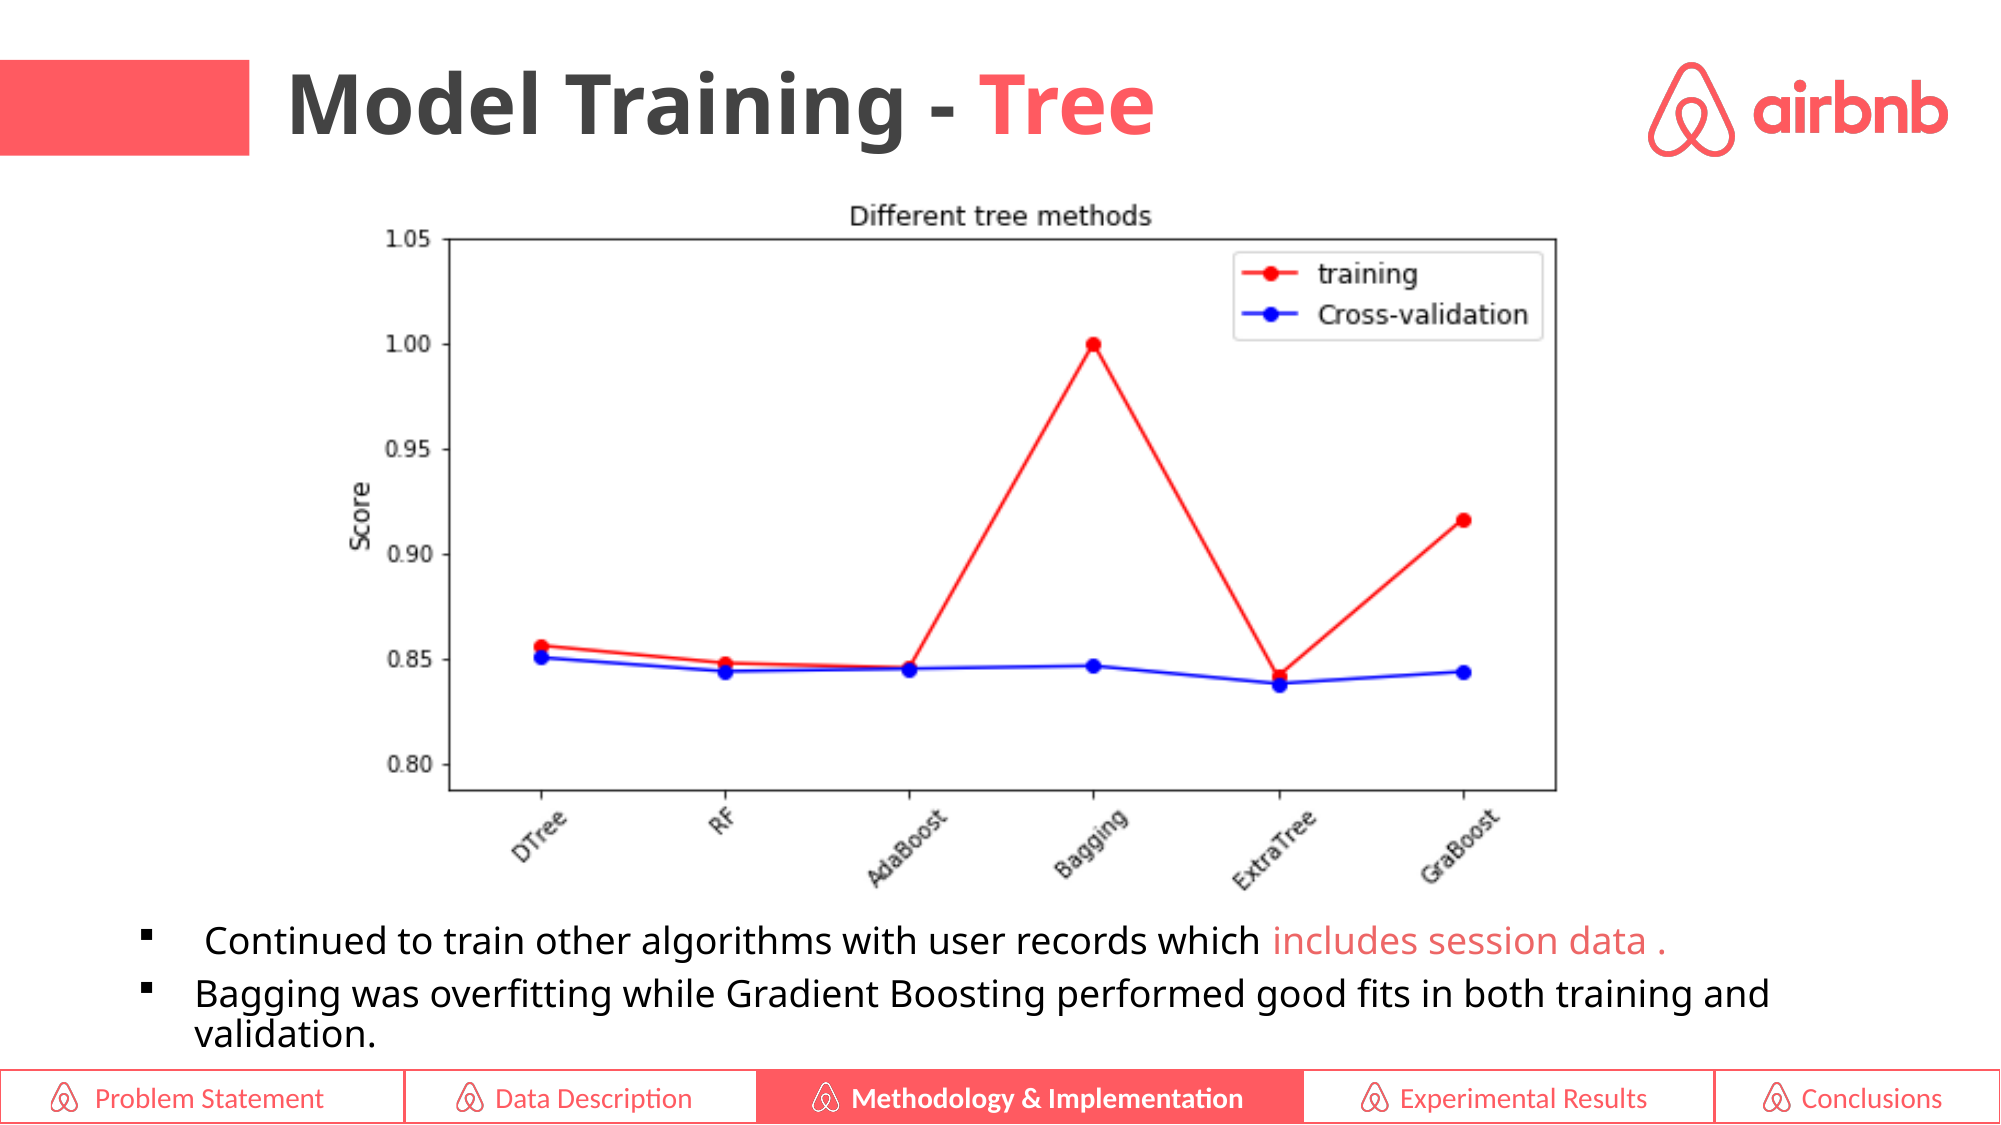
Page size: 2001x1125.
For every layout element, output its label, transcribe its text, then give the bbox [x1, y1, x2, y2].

picture [50, 1081, 80, 1112]
text_box [0, 59, 250, 156]
text_box Problem Statement [79, 1071, 348, 1123]
picture [1361, 1081, 1391, 1112]
text_box [756, 1070, 1302, 1124]
picture [812, 1081, 842, 1112]
text_box Methodology & Implementation [836, 1071, 1279, 1123]
text_box [1302, 1070, 1714, 1124]
text_box [0, 1070, 404, 1124]
picture [347, 197, 1567, 895]
title Model Training - Tree [270, 28, 1863, 187]
text_box Continued to train other algorithms with user records which includes session data . Bagging was overfitting while Gradient Boosting performed good fits in both training and validation. [94, 914, 1936, 1019]
text_box [404, 1070, 756, 1124]
text_box Conclusions [1786, 1071, 1960, 1123]
picture [1648, 62, 1948, 157]
text_box Data Description [480, 1071, 711, 1123]
picture [456, 1081, 486, 1112]
text_box Experimental Results [1384, 1071, 1667, 1123]
picture [1762, 1081, 1793, 1112]
text_box [1714, 1070, 2000, 1124]
